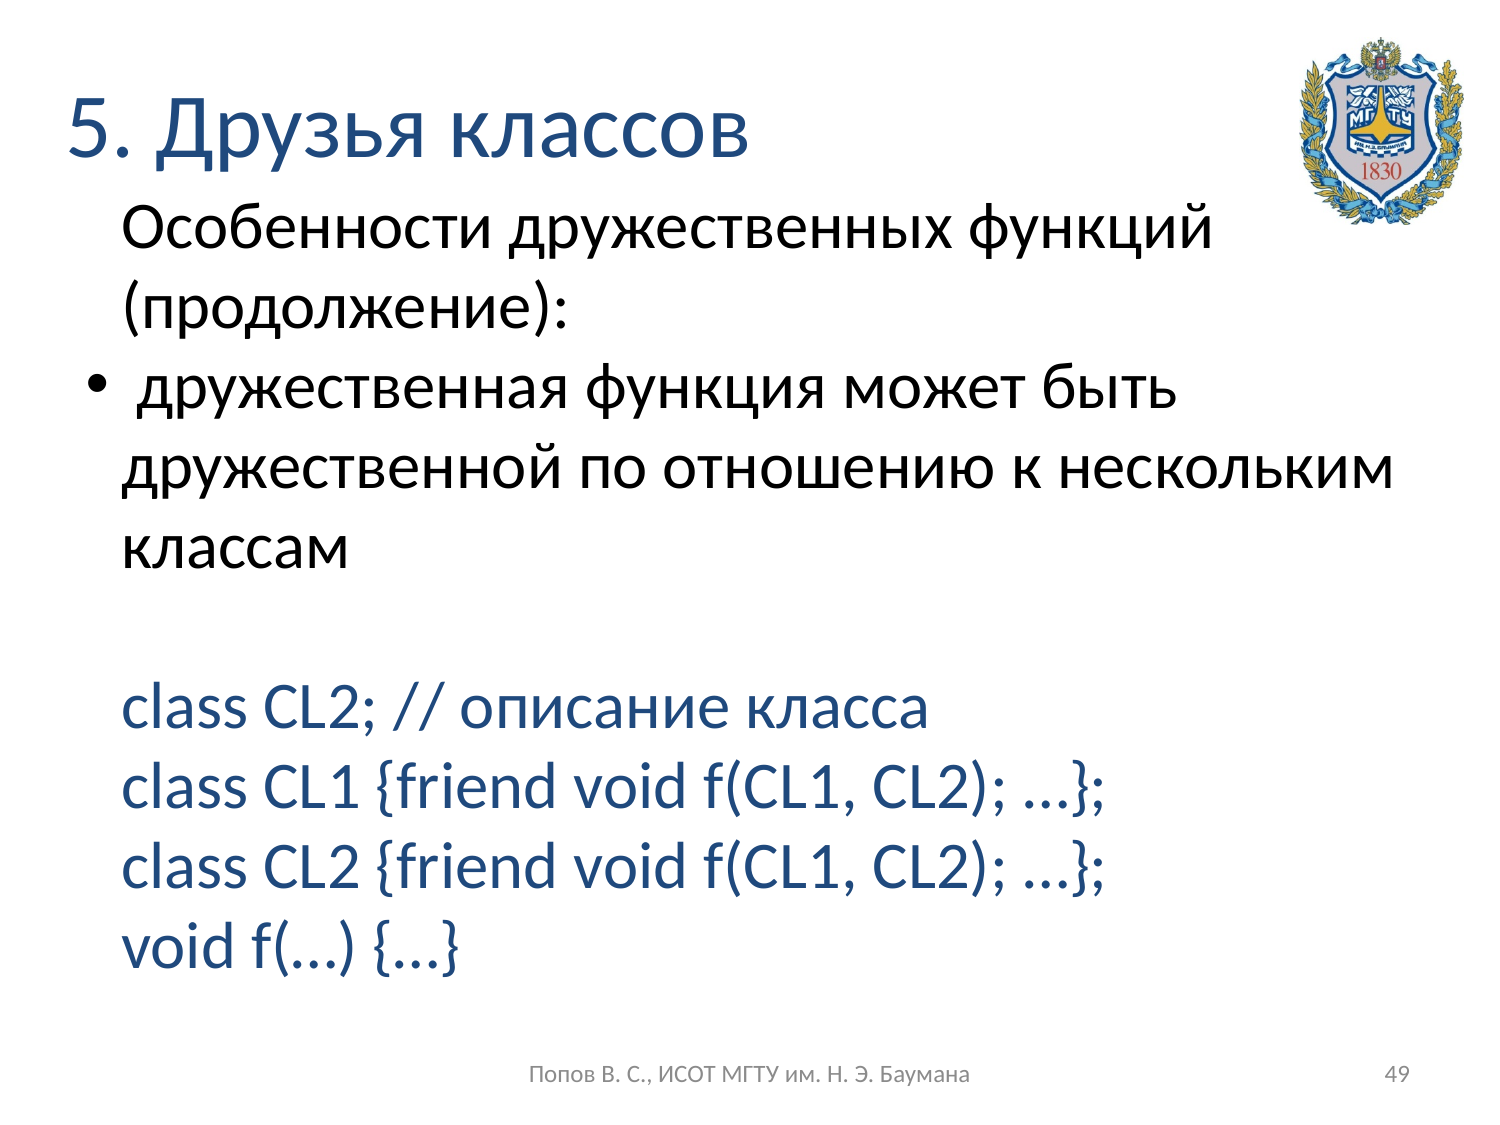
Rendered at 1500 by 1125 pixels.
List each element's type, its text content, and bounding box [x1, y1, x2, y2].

picture [1299, 37, 1464, 226]
title 5. Друзья классов [50, 0, 1275, 174]
footer Попов В. С., ИСОТ МГТУ им. Н. Э. Баумана [512, 1042, 988, 1103]
text_box Особенности дружественных функций (продолжение): дружественная функция может быть дружественной по отношению к нескольким классам class CL2; // описание класса class CL1 {friend void f(CL1, CL2); …}; class CL2 {friend void f(CL1, CL2); …}; void f(…) {…} [50, 174, 1450, 990]
slide_number 49 [1074, 1042, 1425, 1103]
